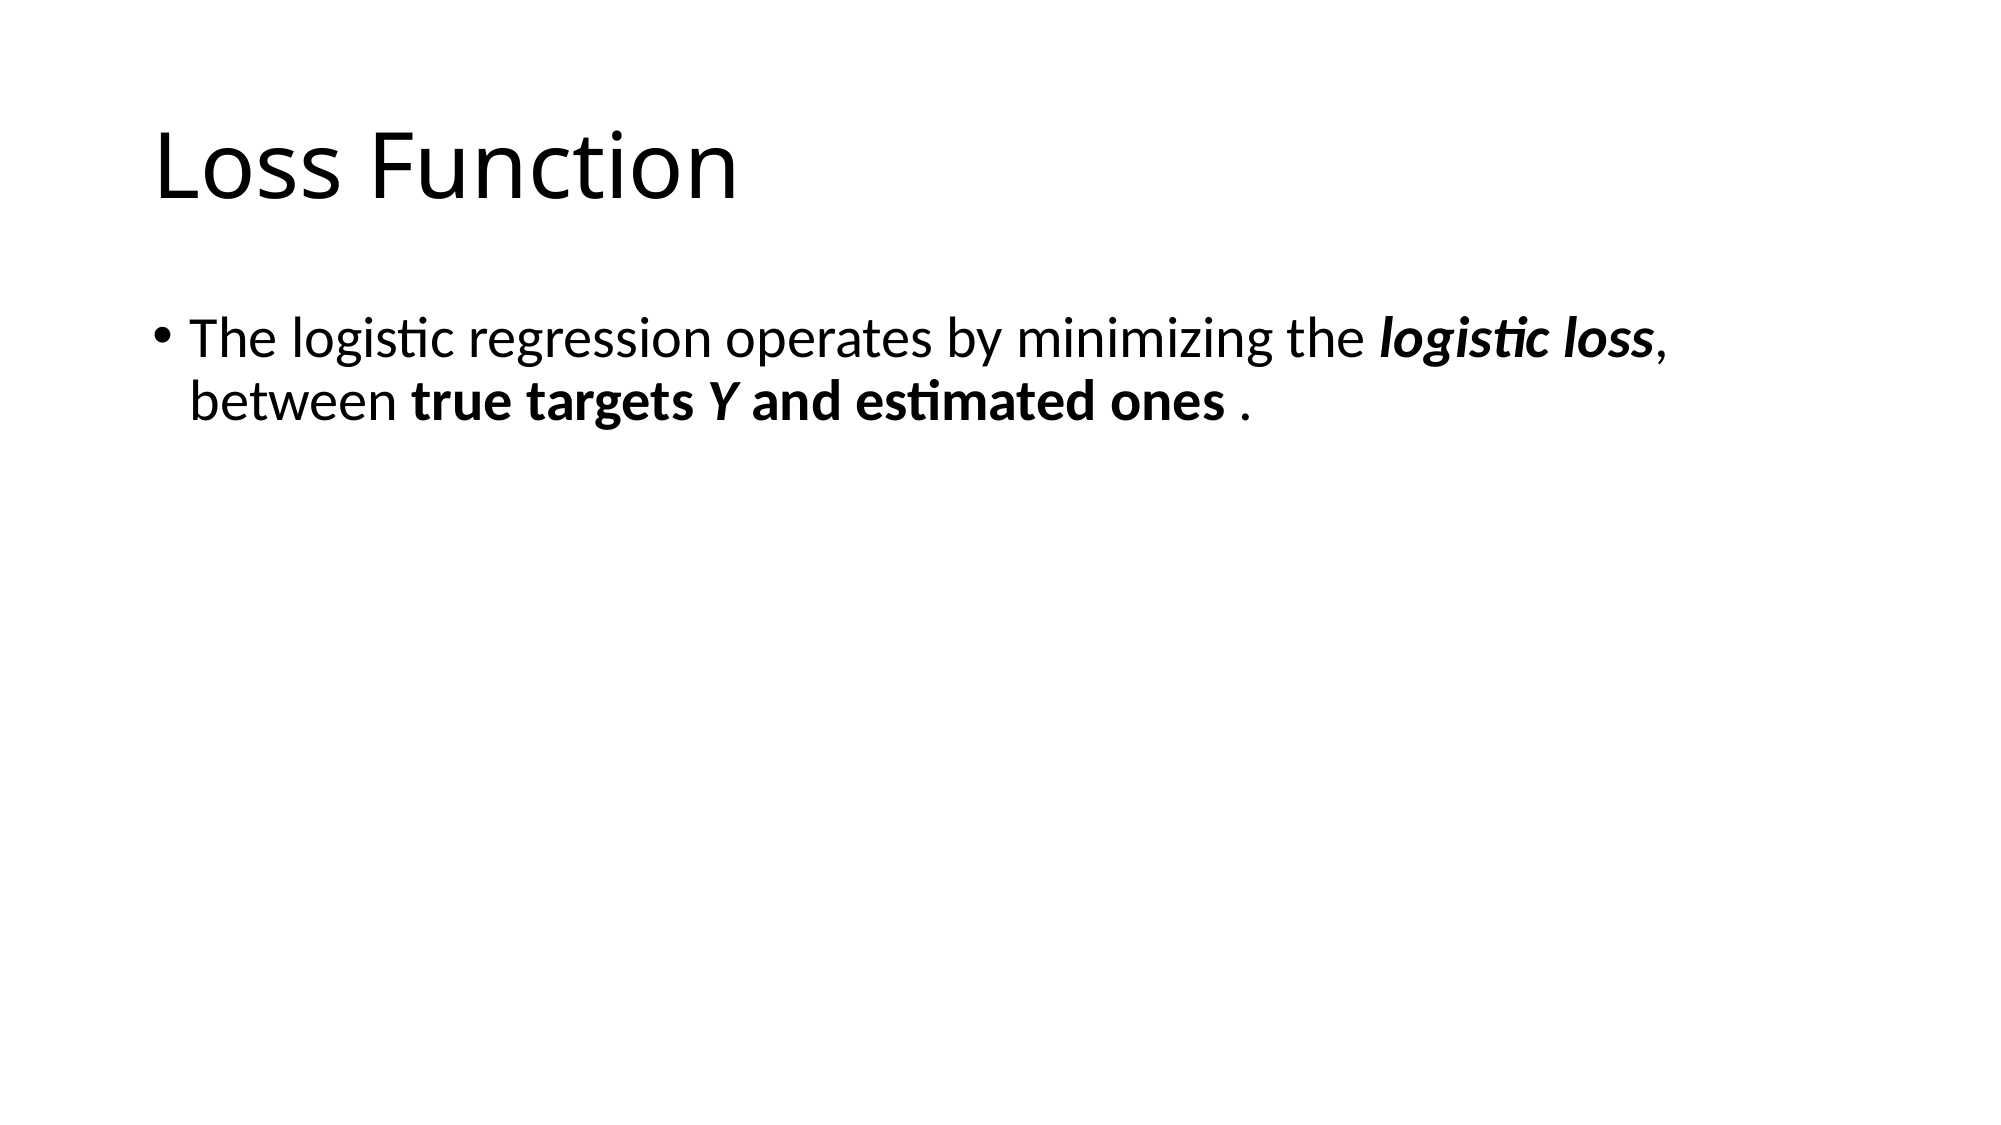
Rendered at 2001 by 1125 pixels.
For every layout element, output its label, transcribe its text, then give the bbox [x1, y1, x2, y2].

title Loss Function [137, 59, 1863, 278]
